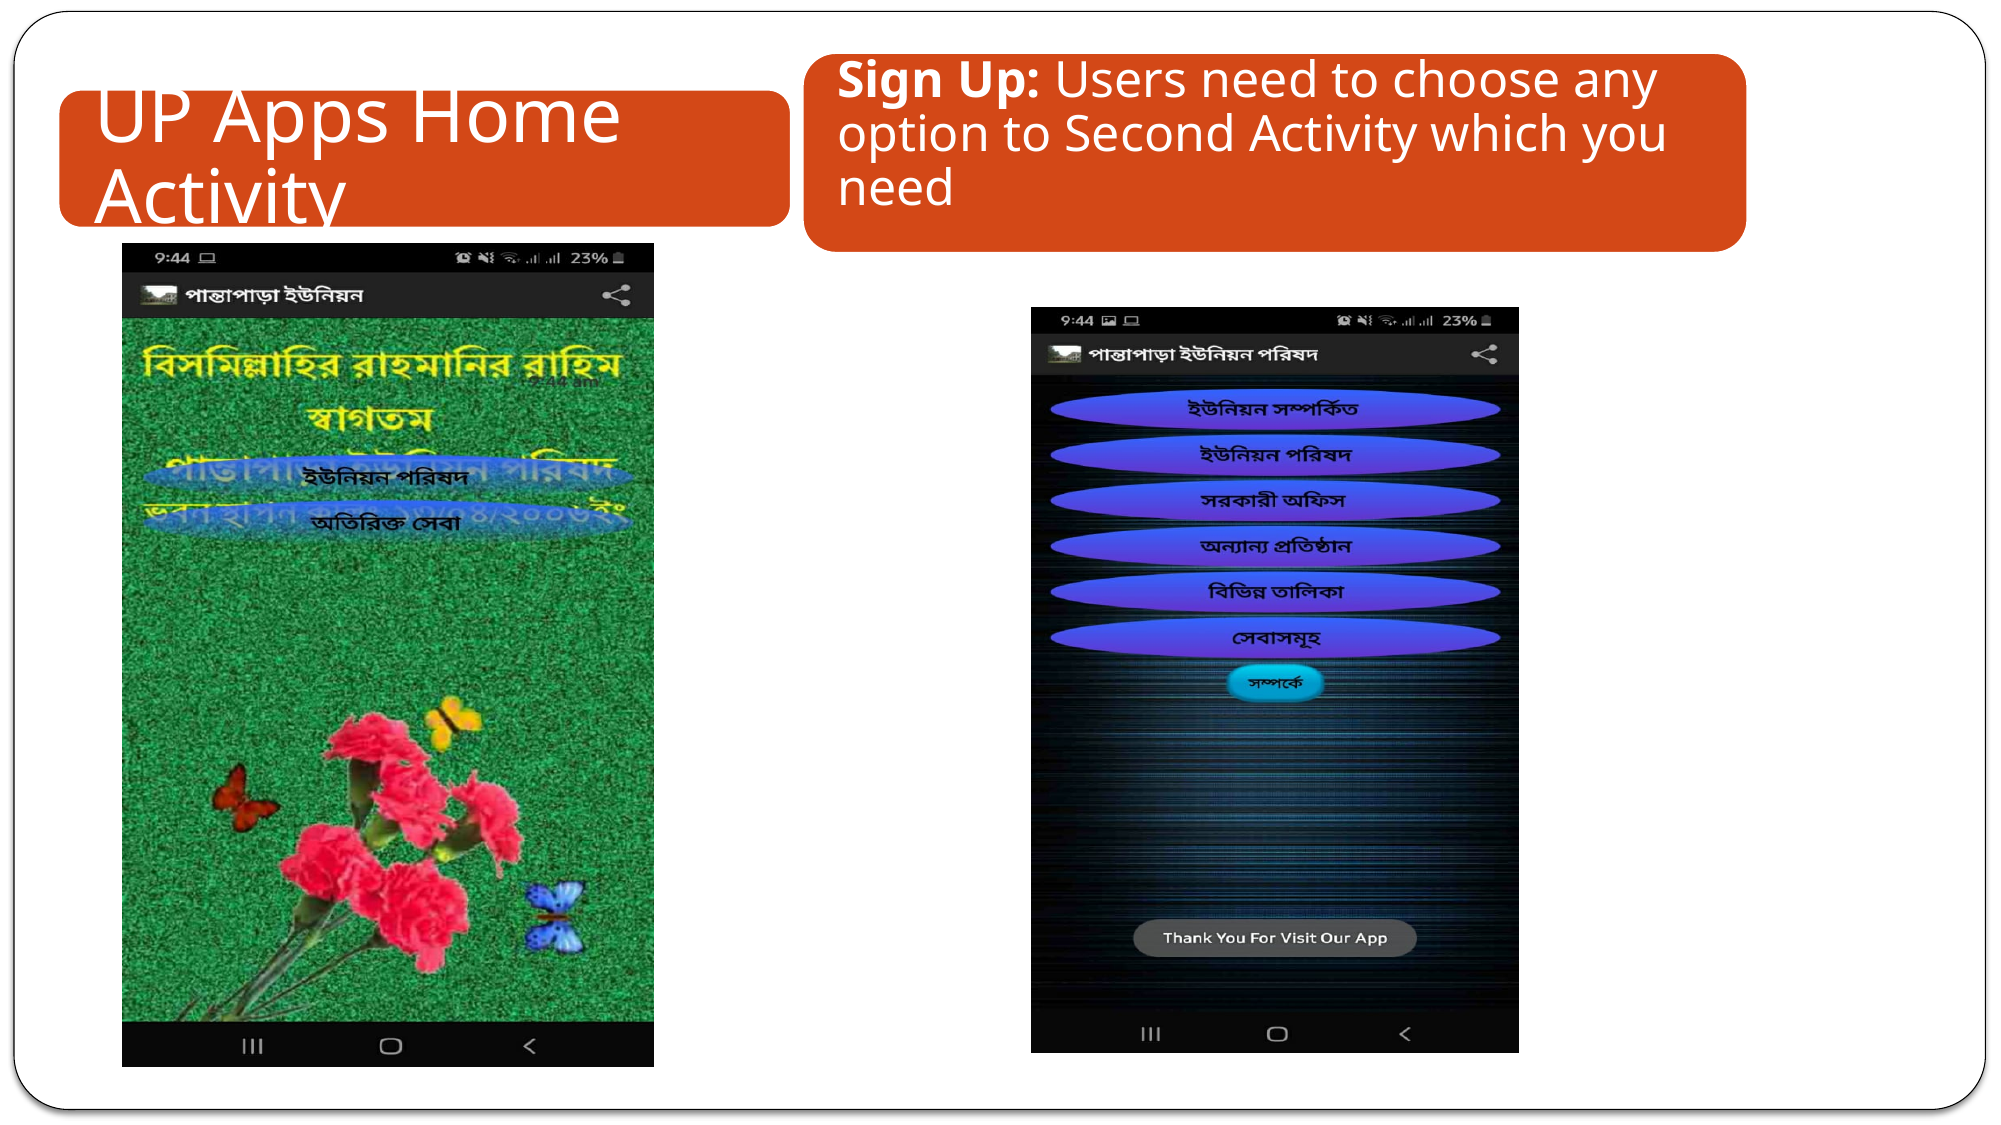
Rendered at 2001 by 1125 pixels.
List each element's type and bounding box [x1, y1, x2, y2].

picture [1030, 307, 1520, 1054]
picture [122, 243, 654, 1067]
text_box [802, 30, 1748, 275]
text_box [58, 73, 792, 244]
